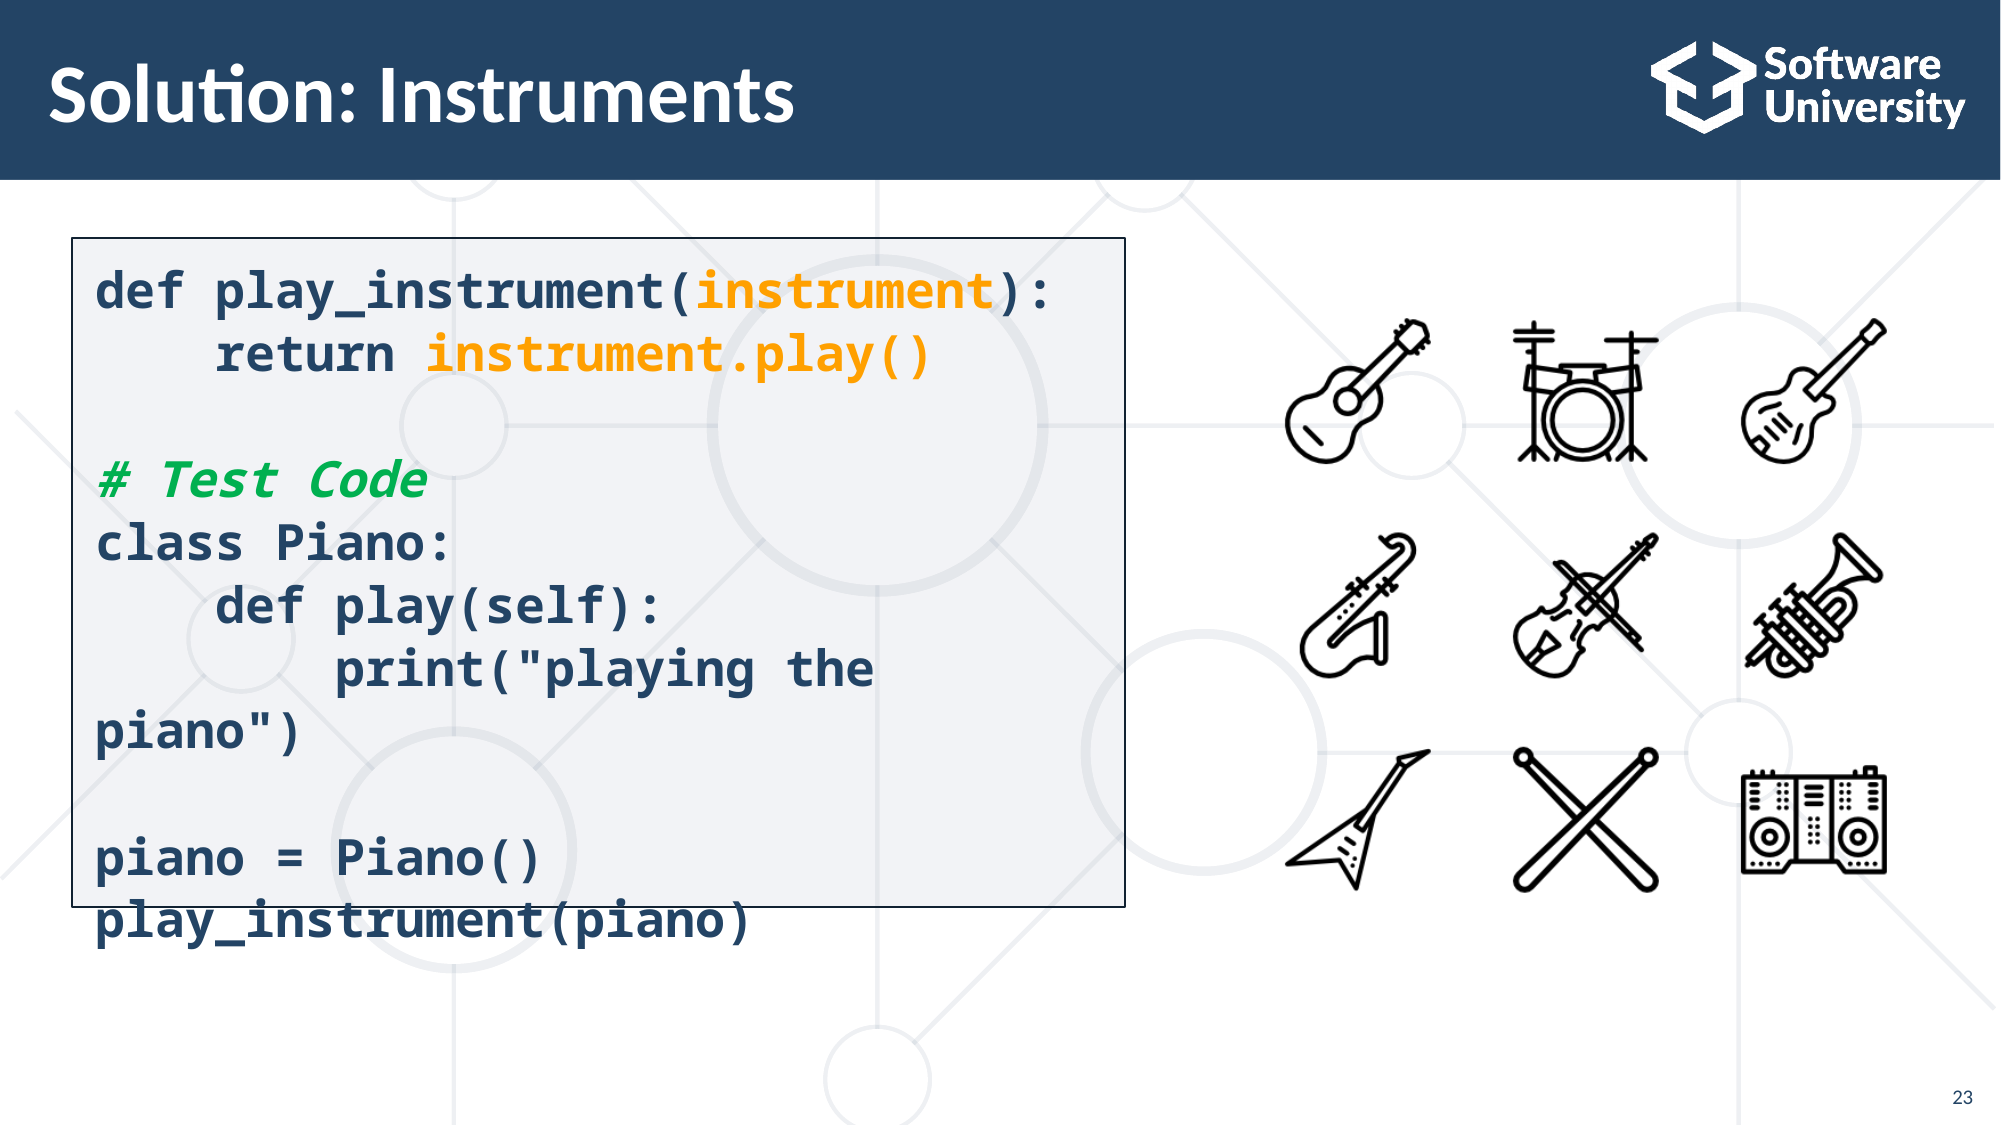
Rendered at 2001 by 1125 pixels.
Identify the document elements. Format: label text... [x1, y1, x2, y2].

picture [1244, 284, 1929, 928]
picture [1651, 41, 1966, 134]
list def play_instrument(instrument): return instrument.play() # Test Code class Piano: def play(self): print("playing the piano") piano = Piano() play_instrument(piano) [71, 237, 1126, 908]
title Solution: Instruments [31, 16, 1625, 162]
slide_number 23 [1927, 1067, 1989, 1117]
